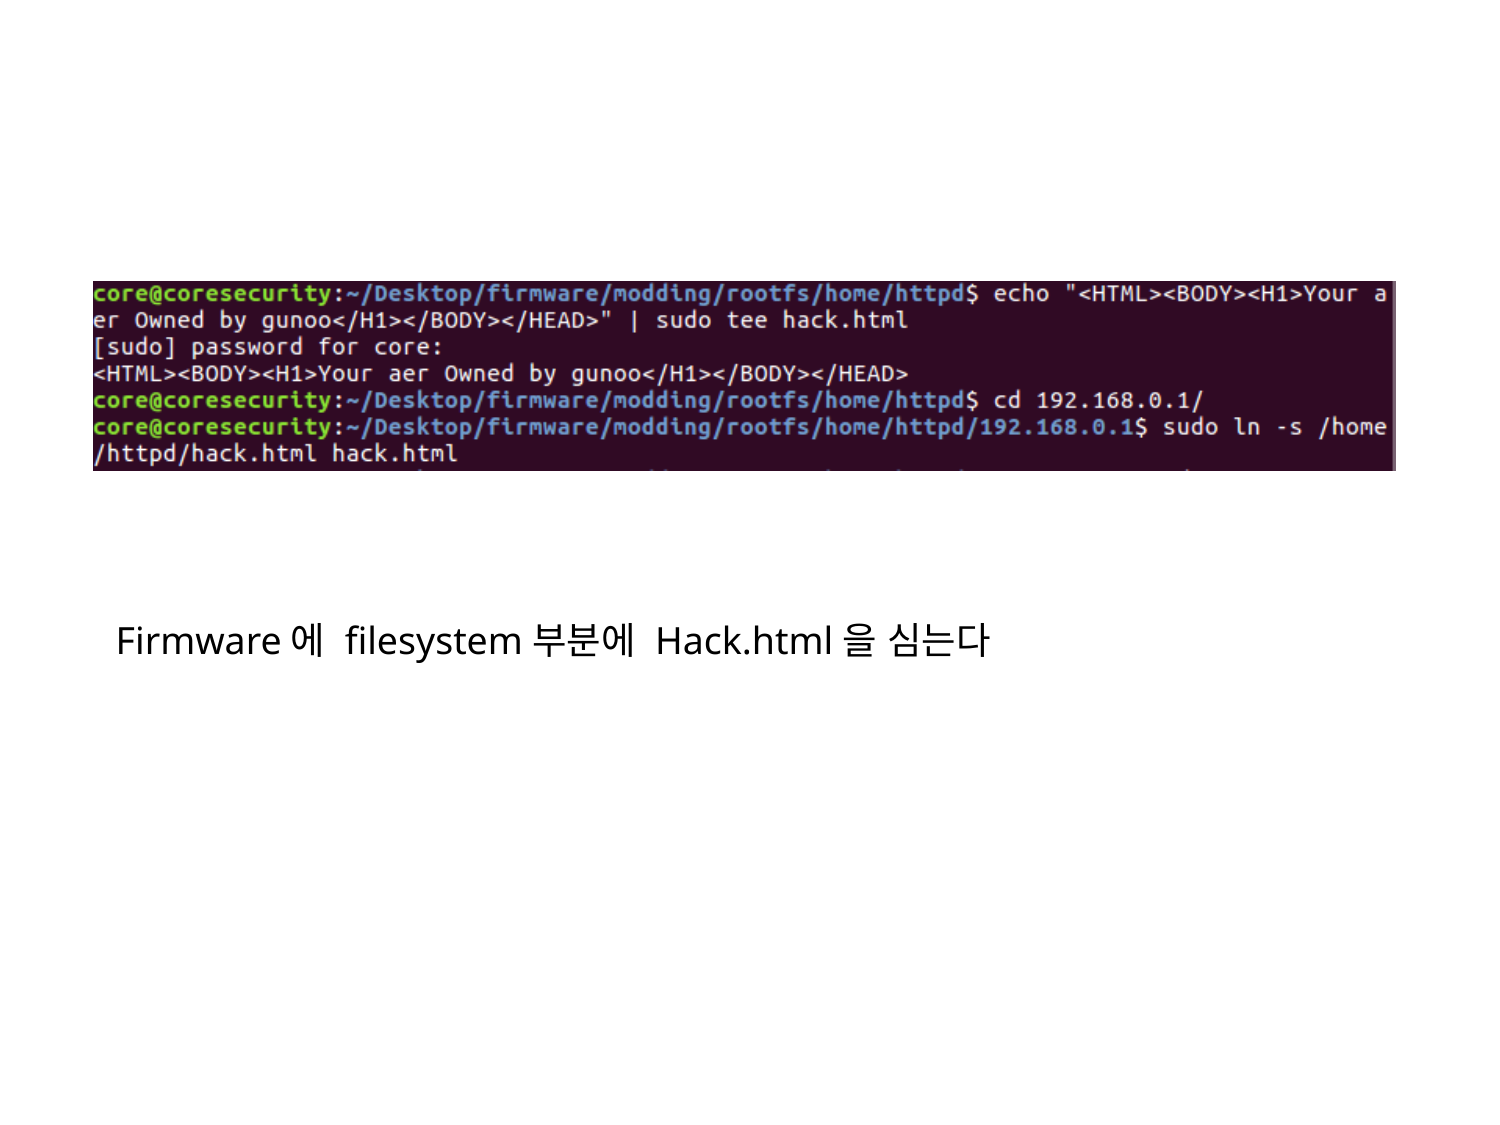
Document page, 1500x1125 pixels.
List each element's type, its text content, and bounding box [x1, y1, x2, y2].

picture [93, 280, 1396, 471]
text_box Firmware에 filesystem부분에 Hack.html을 심는다 [100, 609, 1017, 670]
